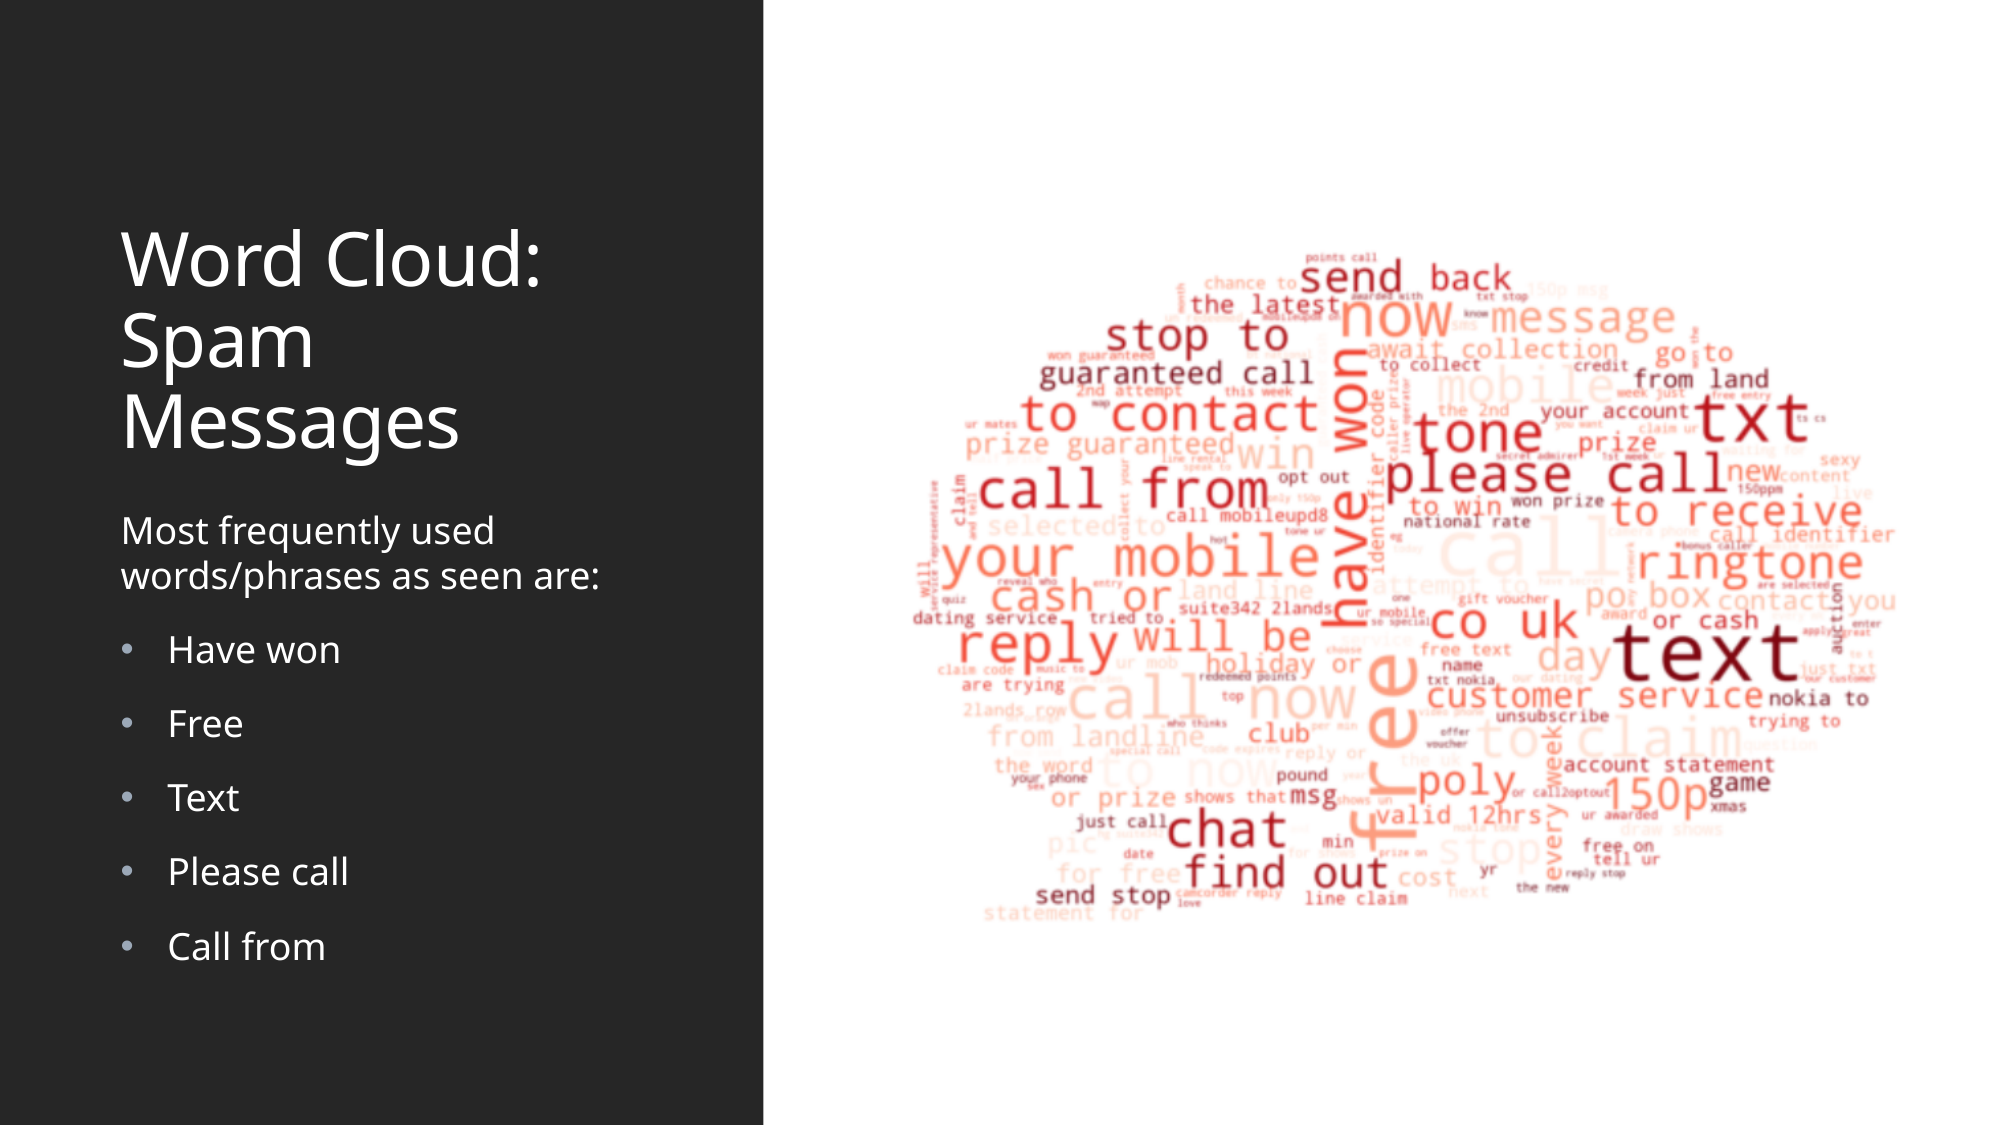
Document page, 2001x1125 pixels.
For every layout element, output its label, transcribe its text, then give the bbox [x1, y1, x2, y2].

list Most frequently used words/phrases as seen are: Have won Free Text Please call Call from [104, 498, 684, 1003]
title Word Cloud: Spam Messages [104, 128, 684, 473]
picture [796, 198, 1958, 952]
